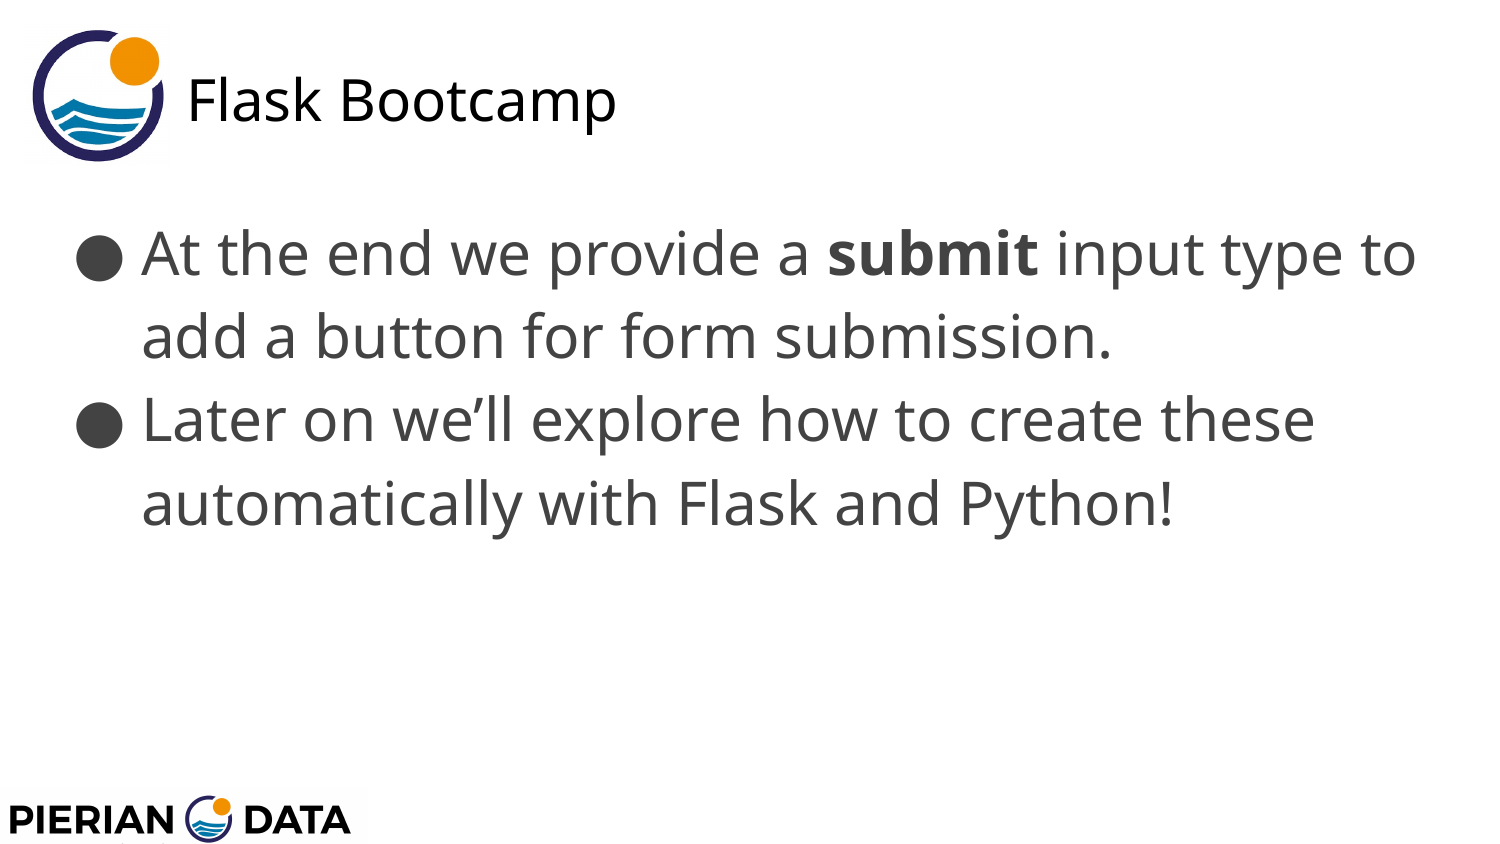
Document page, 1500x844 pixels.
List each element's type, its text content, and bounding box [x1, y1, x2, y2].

list At the end we provide a submit input type to add a button for form submission. Later on we’ll explore how to create these automatically with Flask and Python! [51, 189, 1476, 750]
picture [0, 787, 368, 844]
title Flask Bootcamp [176, 48, 1449, 143]
picture [24, 24, 172, 167]
